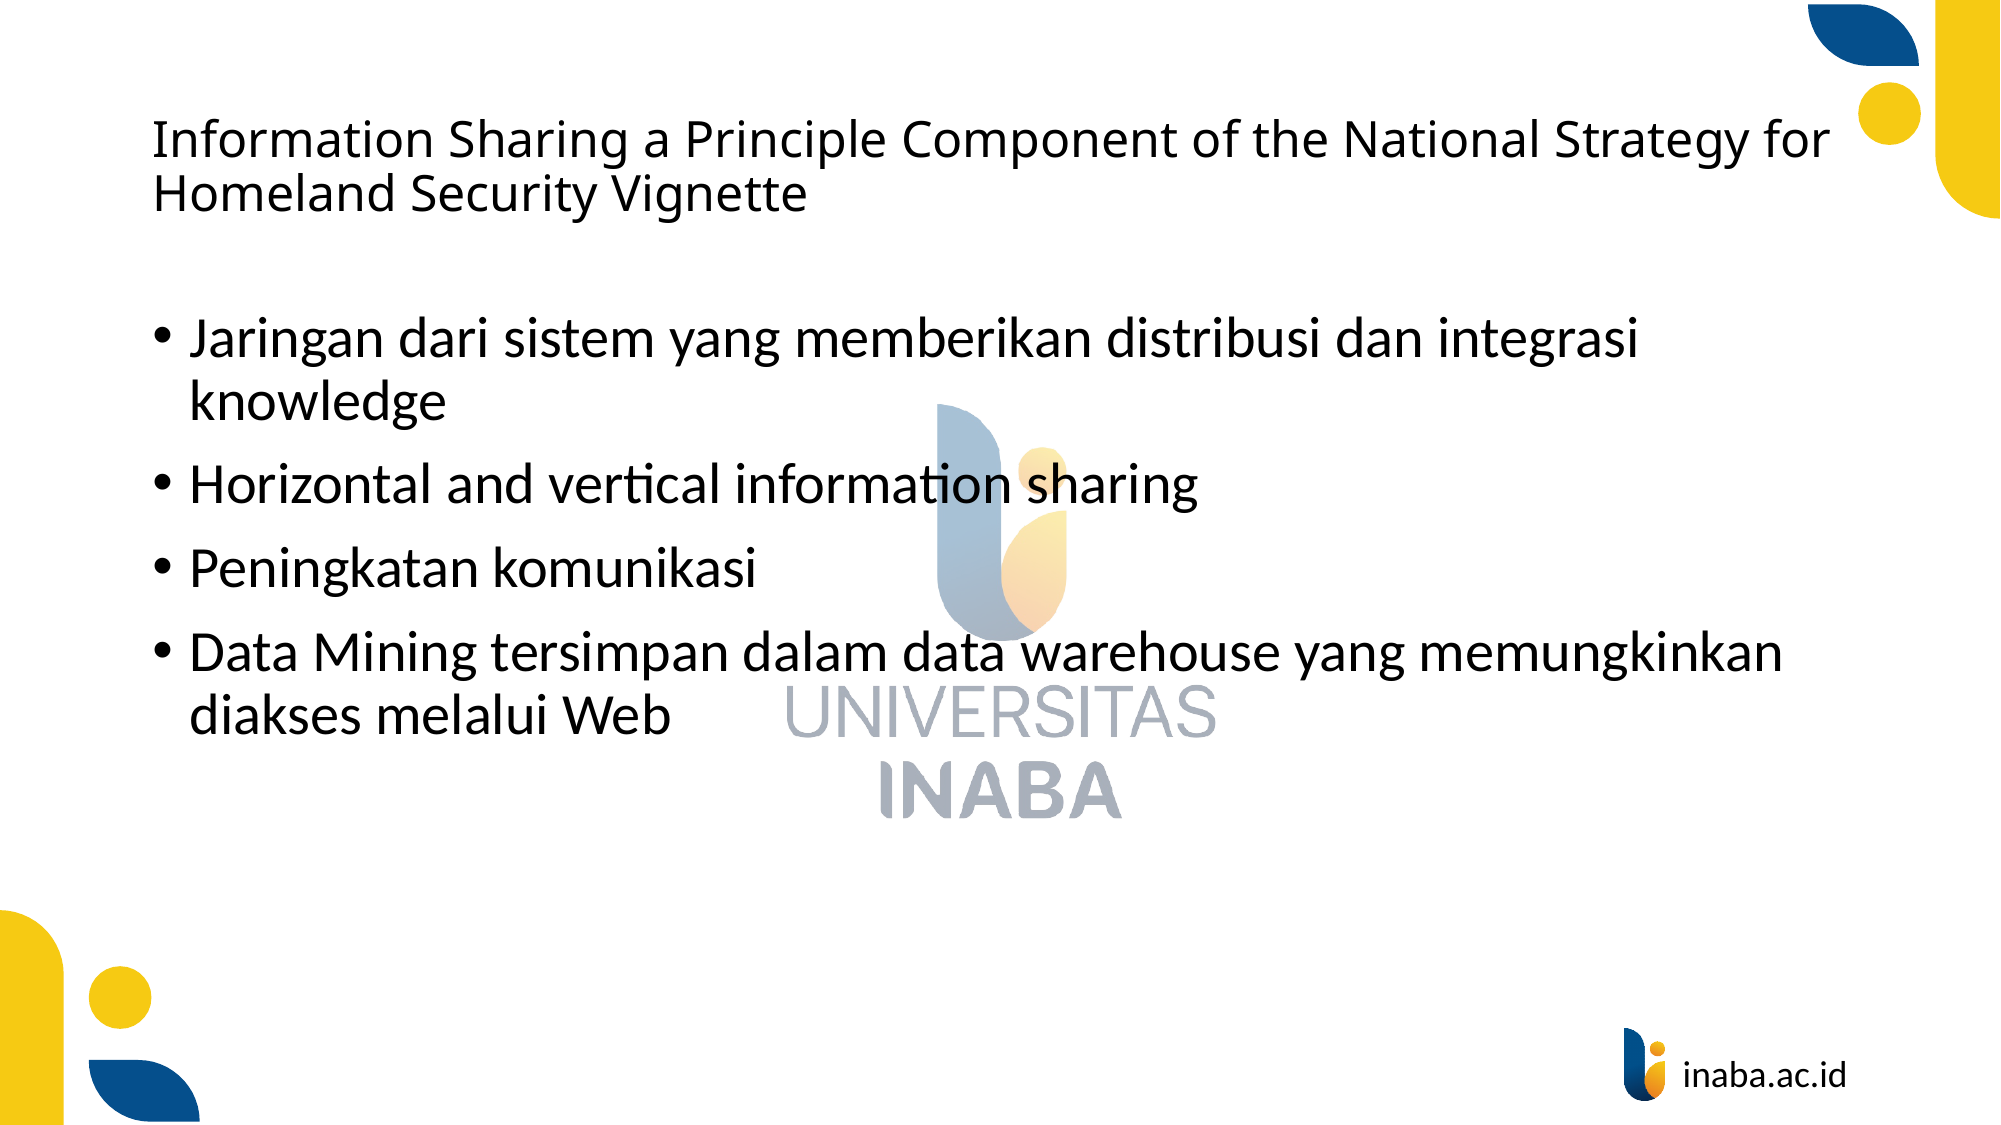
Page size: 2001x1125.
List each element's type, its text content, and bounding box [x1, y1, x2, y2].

picture [1624, 1028, 1665, 1101]
title Information Sharing a Principle Component of the National Strategy for Homeland Security Vignette [137, 59, 1863, 278]
list Jaringan dari sistem yang memberikan distribusi dan integrasi knowledge Horizontal and vertical information sharing Peningkatan komunikasi Data Mining tersimpan dalam data warehouse yang memungkinkan diakses melalui Web [137, 299, 1863, 1014]
